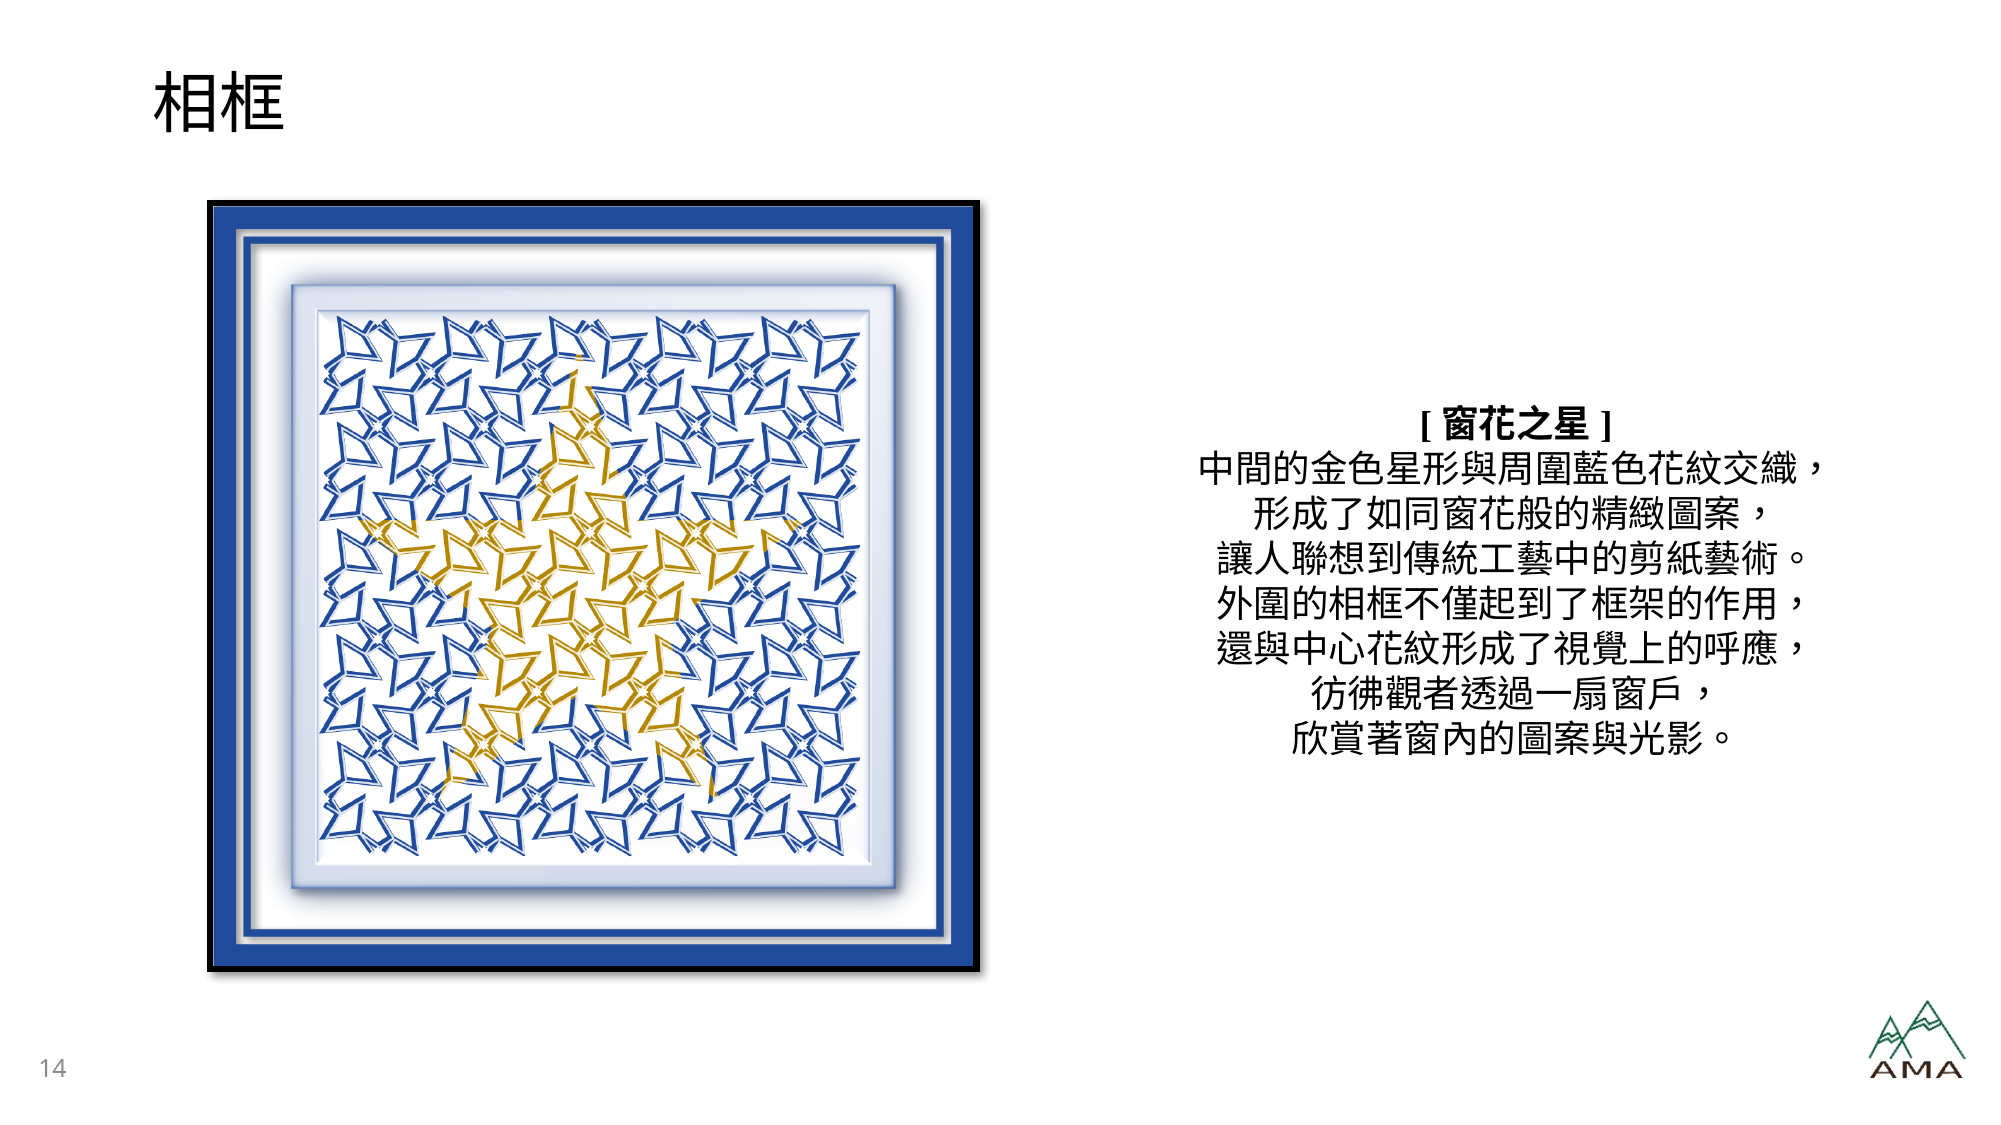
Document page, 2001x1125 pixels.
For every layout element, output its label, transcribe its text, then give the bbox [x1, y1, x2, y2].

title 相框 [137, 59, 1863, 153]
slide_number 14 [23, 1039, 124, 1099]
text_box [213, 206, 974, 967]
picture [1857, 987, 1974, 1092]
text_box [窗花之星] 中間的金色星形與周圍藍色花紋交織， 形成了如同窗花般的精緻圖案， 讓人聯想到傳統工藝中的剪紙藝術。 外圍的相框不僅起到了框架的作用， 還與中心花紋形成了視覺上的呼應， 彷彿觀者透過一扇窗戶， 欣賞著窗內的圖案與光影。 [1182, 392, 1850, 768]
